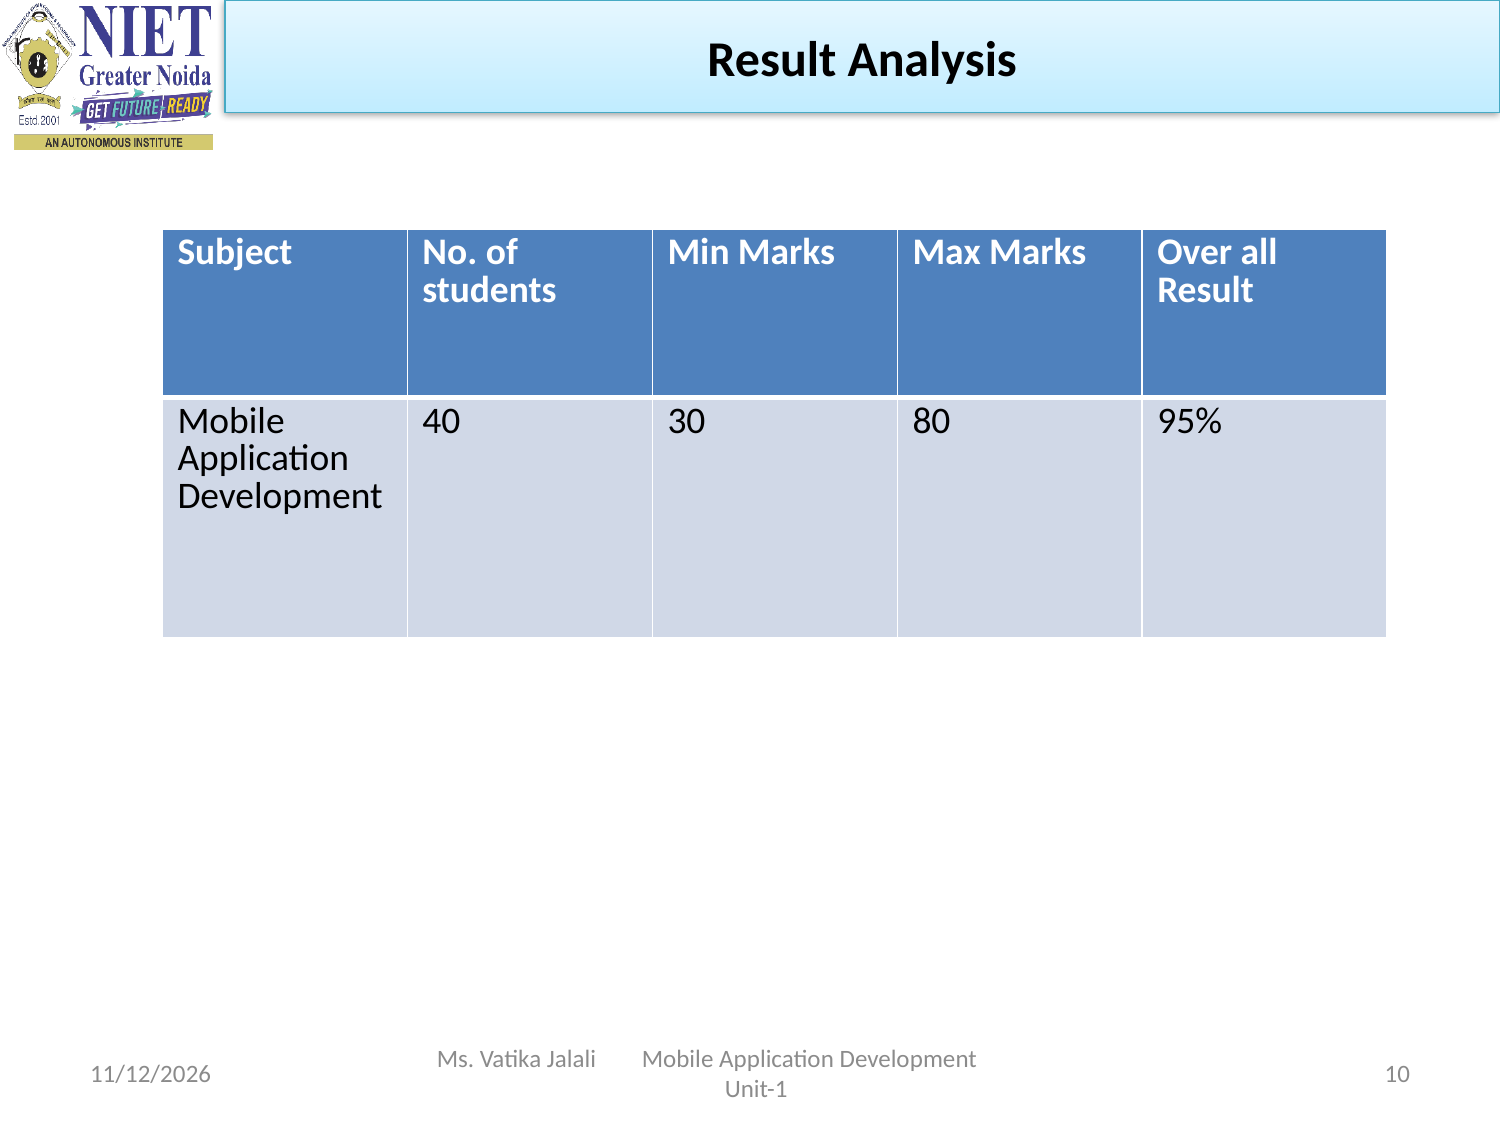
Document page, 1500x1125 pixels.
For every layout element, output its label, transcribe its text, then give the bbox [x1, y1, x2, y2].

table_cell 95% [1143, 400, 1386, 637]
picture [2, 3, 213, 150]
text_box Result Analysis [224, 0, 1500, 113]
table_cell 80 [898, 400, 1141, 637]
table_header Subject [163, 230, 407, 395]
table_header Min Marks [653, 230, 897, 395]
table_cell Mobile Application Development [163, 400, 407, 637]
slide_number 10 [1100, 1042, 1425, 1103]
footer Ms. Vatika Jalali Mobile Application Development Unit-1 [412, 1042, 1100, 1103]
table_cell 30 [653, 400, 897, 637]
table_header Over all Result [1143, 230, 1386, 395]
table_header Max Marks [898, 230, 1141, 395]
table_cell 40 [408, 400, 652, 637]
table_header No. of students [408, 230, 652, 395]
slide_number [75, 1042, 412, 1103]
